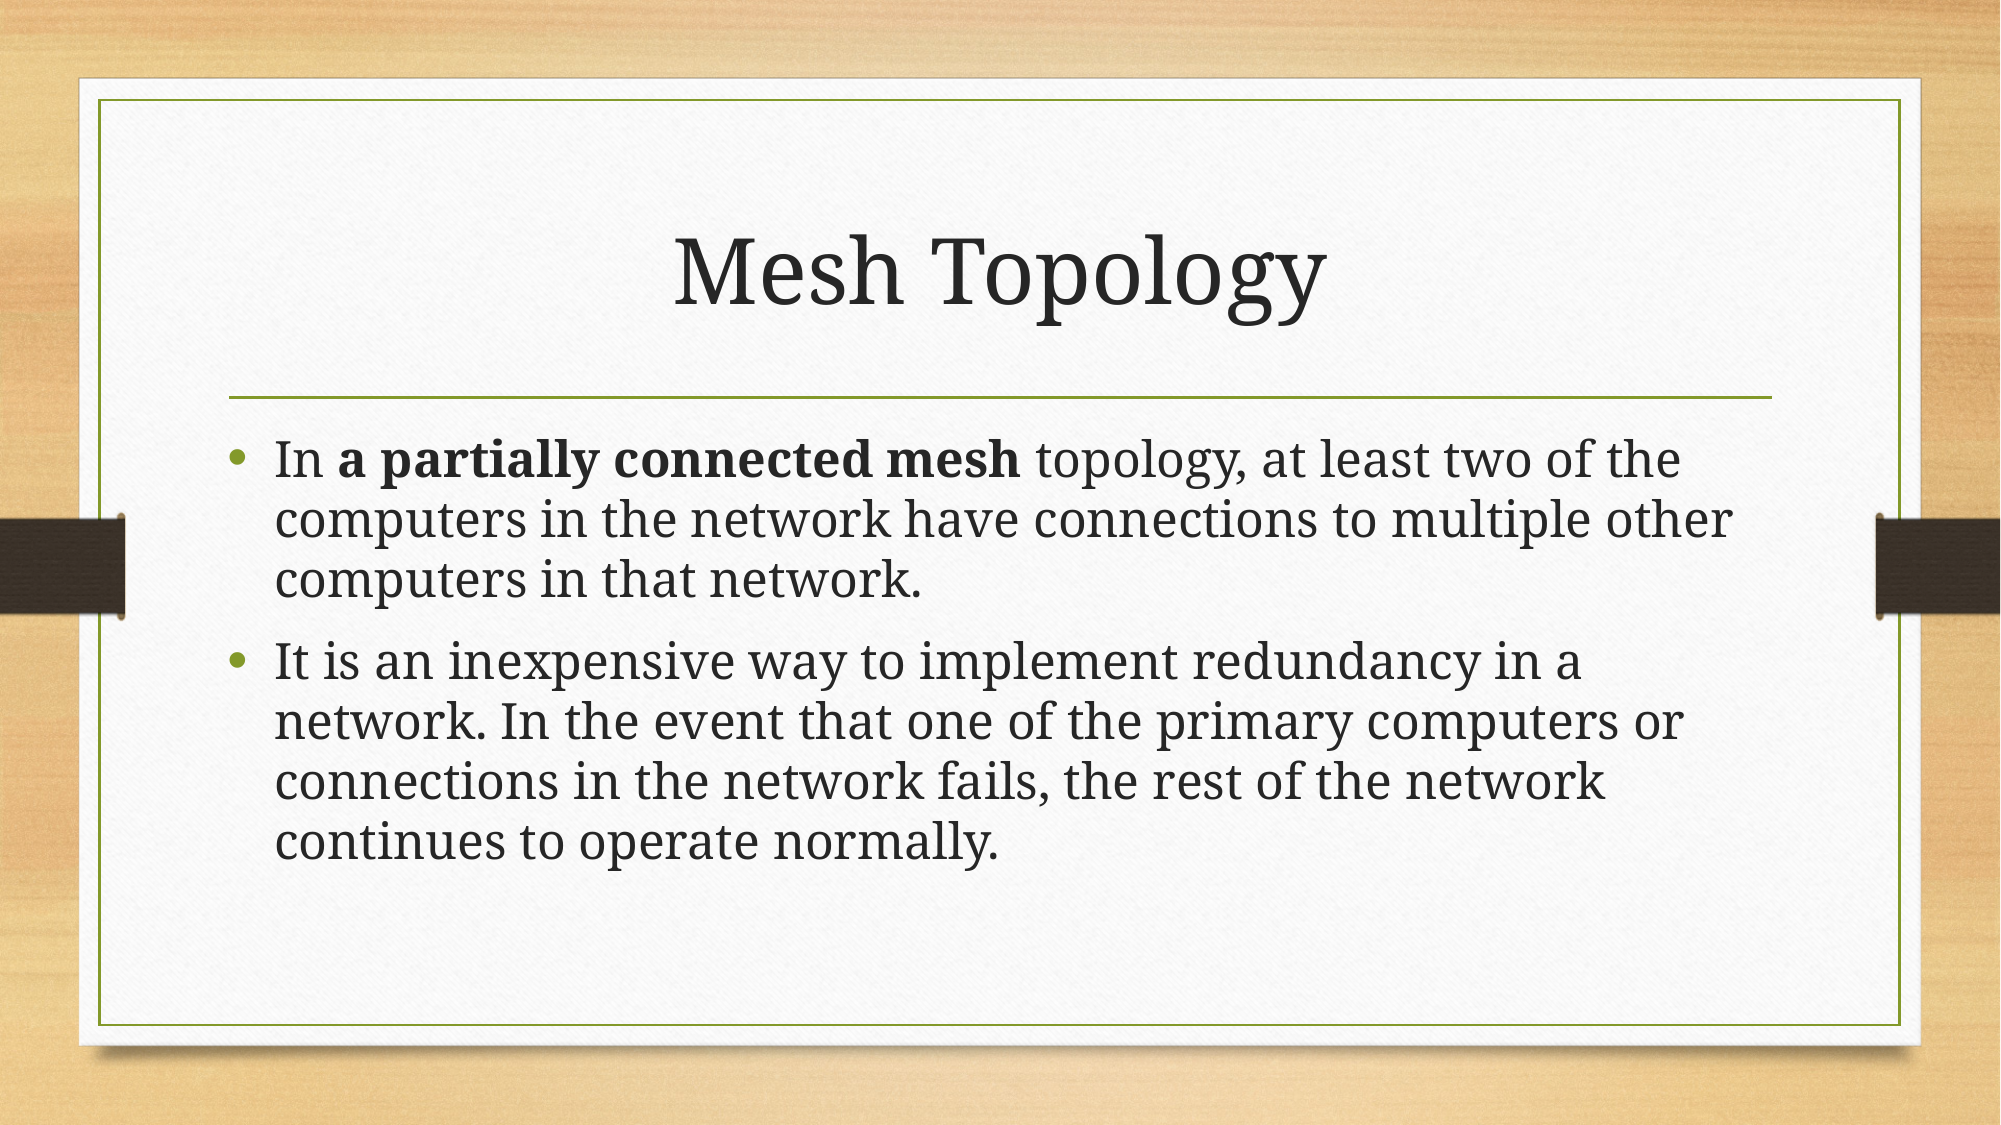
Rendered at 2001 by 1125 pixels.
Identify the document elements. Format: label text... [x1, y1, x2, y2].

title Mesh Topology [212, 161, 1788, 375]
picture [0, 0, 2001, 1125]
list In a partially connected mesh topology, at least two of the computers in the network have connections to multiple other computers in that network. It is an inexpensive way to implement redundancy in a network. In the event that one of the primary computers or connections in the network fails, the rest of the network continues to operate normally. [212, 419, 1788, 964]
